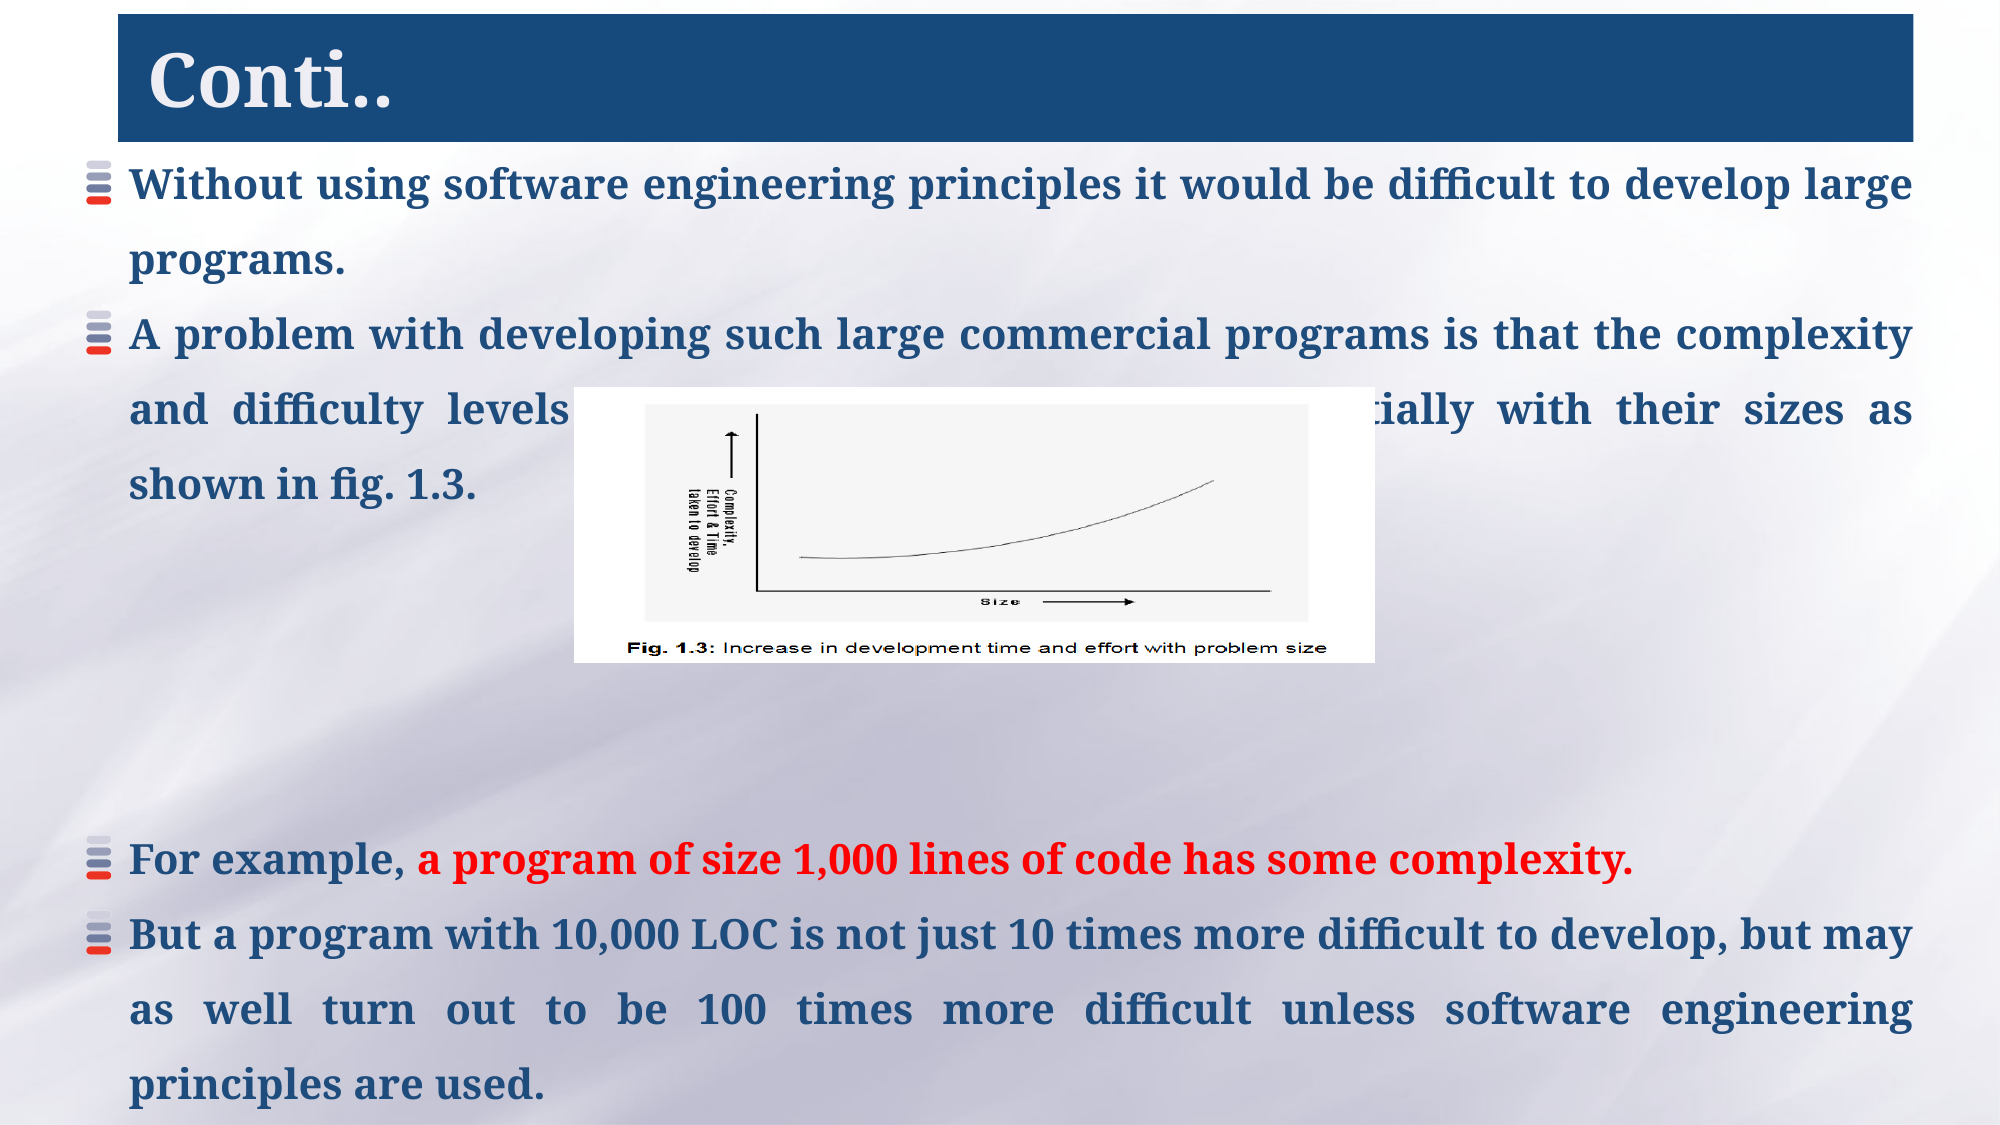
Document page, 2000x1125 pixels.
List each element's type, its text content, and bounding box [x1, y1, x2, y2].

picture [85, 835, 112, 880]
picture [85, 910, 112, 955]
list Without using software engineering principles it would be difficult to develop large programs. A problem with developing such large commercial programs is that the complexity and difficulty levels of the programs increase exponentially with their sizes as shown in fig. 1.3. For example, a program of size 1,000 lines of code has some complexity. But a program with 10,000 LOC is not just 10 times more difficult to develop, but may as well turn out to be 100 times more difficult unless software engineering principles are used. In such situations software engineering techniques come to rescue. Software engineering helps to reduce the programming complexity. [70, 124, 1930, 1125]
picture [85, 160, 112, 205]
title Conti.. [117, 13, 1914, 124]
picture [85, 310, 112, 355]
picture [0, 0, 2000, 1125]
picture [574, 387, 1376, 663]
